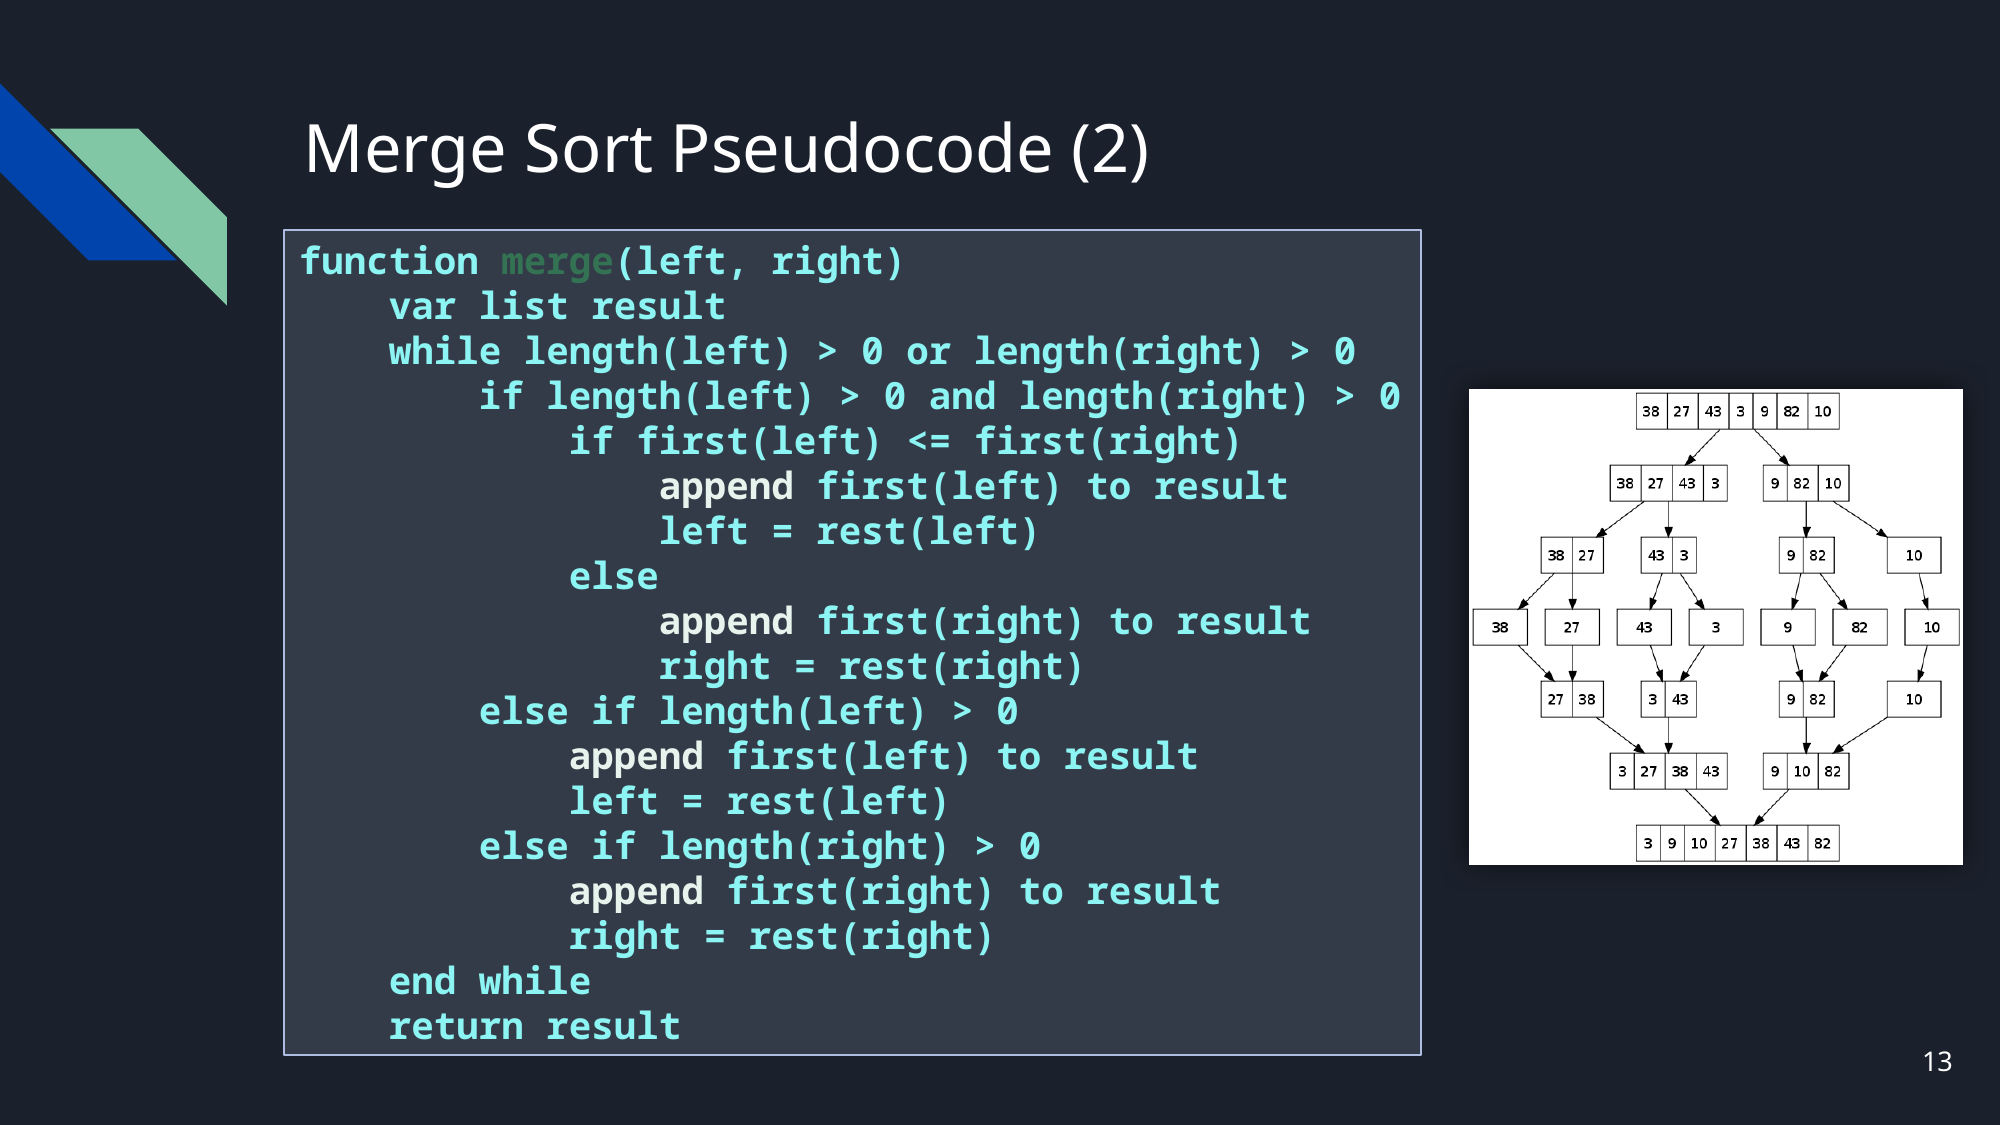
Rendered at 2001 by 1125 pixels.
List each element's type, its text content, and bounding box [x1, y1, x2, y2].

picture [1468, 389, 1963, 865]
title Merge Sort Pseudocode (2) [283, 86, 1824, 287]
slide_number 13 [1853, 1019, 1974, 1106]
text_box function merge(left, right) var list result while length(left) > 0 or length(right) > 0 if length(left) > 0 and length(right) > 0 if first(left) <= first(right) append first(left) to result left = rest(left) else append first(right) to result right = rest(right) else if length(left) > 0 append first(left) to result left = rest(left) else if length(right) > 0 append first(right) to result right = rest(right) end while return result [283, 229, 1422, 1055]
